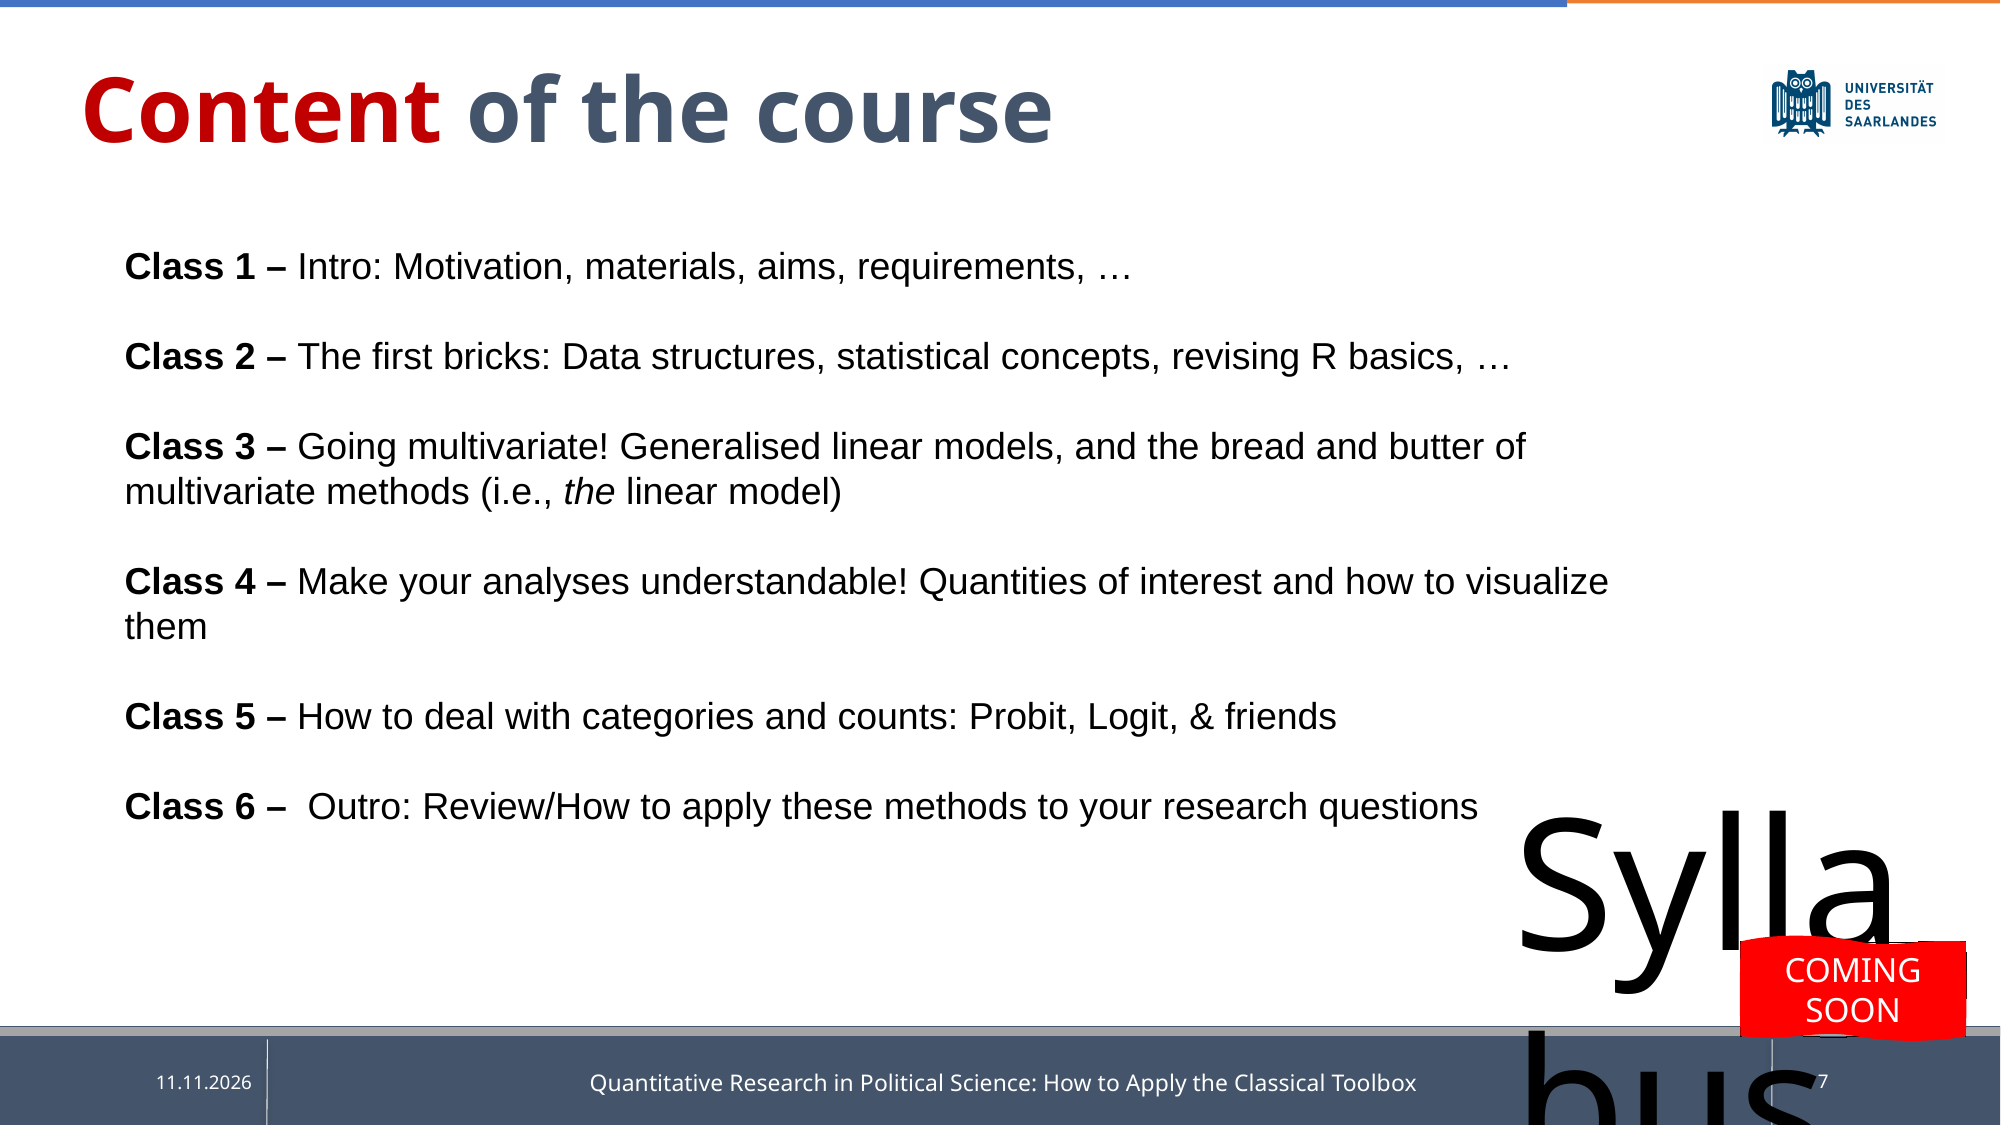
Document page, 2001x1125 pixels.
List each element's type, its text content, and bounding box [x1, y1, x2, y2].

text_box Class 1 – Intro: Motivation, materials, aims, requirements, … Class 2 – The first bricks: Data structures, statistical concepts, revising R basics, … Class 3 – Going multivariate! Generalised linear models, and the bread and butter of multivariate methods (i.e., the linear model) Class 4 – Make your analyses understandable! Quantities of interest and how to visualize them Class 5 – How to deal with categories and counts: Probit, Logit, & friends Class 6 – Outro: Review/How to apply these methods to your research questions [109, 235, 1690, 925]
picture [1763, 63, 1945, 144]
text_box COMING SOON [1739, 935, 1967, 1041]
footer Quantitative Research in Political Science: How to Apply the Classical Toolbox [266, 1052, 1498, 1113]
text_box Syllabus [1498, 759, 2000, 1125]
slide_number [65, 1053, 266, 1113]
text_box Content of the course [65, 57, 1520, 170]
